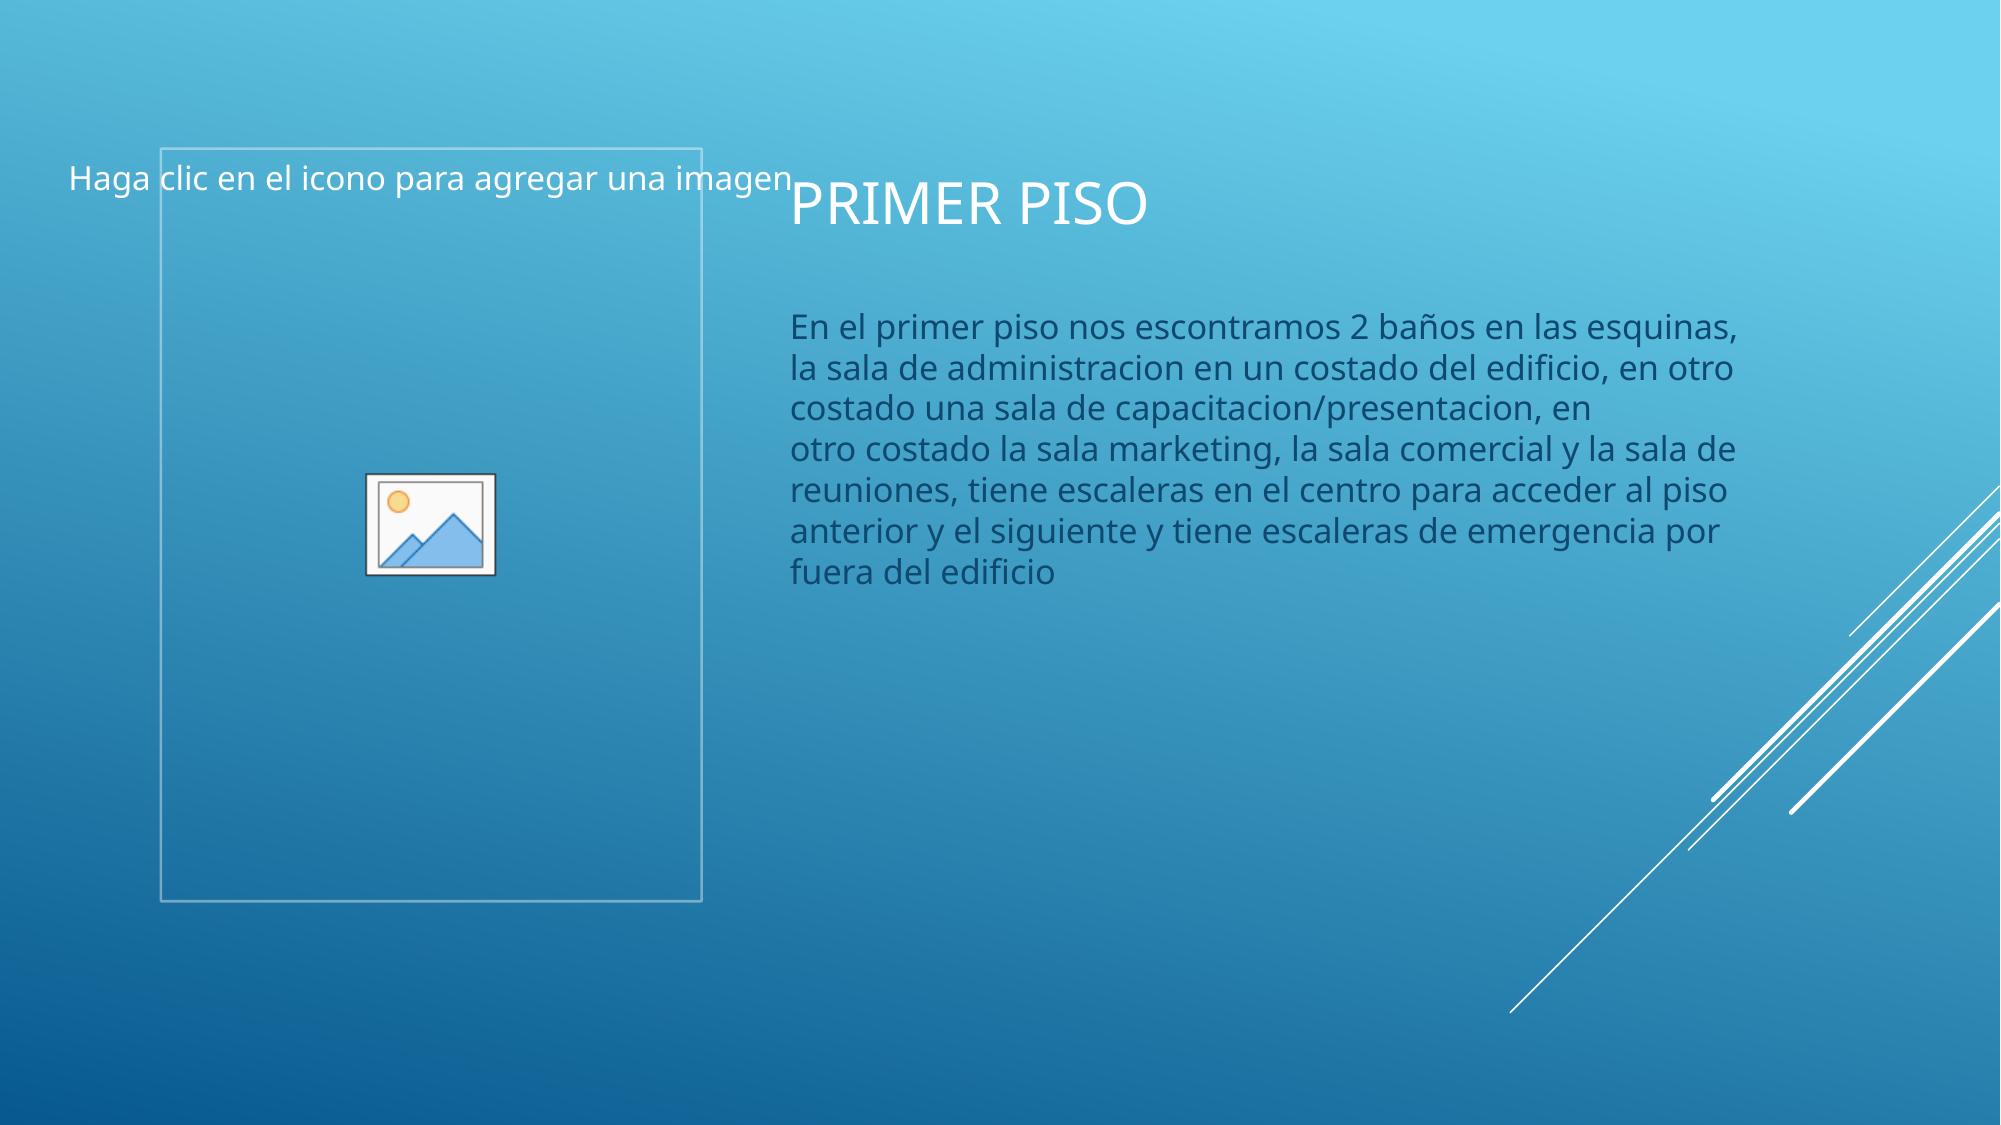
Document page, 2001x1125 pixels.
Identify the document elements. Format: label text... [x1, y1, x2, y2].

list En el primer piso nos escontramos 2 baños en las esquinas, la sala de administracion en un costado del edificio, en otro costado una sala de capacitacion/presentacion, en otro costado la sala marketing, la sala comercial y la sala de reuniones, tiene escaleras en el centro para acceder al piso anterior y el siguiente y tiene escaleras de emergencia por fuera del edificio [774, 297, 1763, 634]
title Primer piso [774, 55, 1763, 244]
picture [161, 149, 701, 901]
